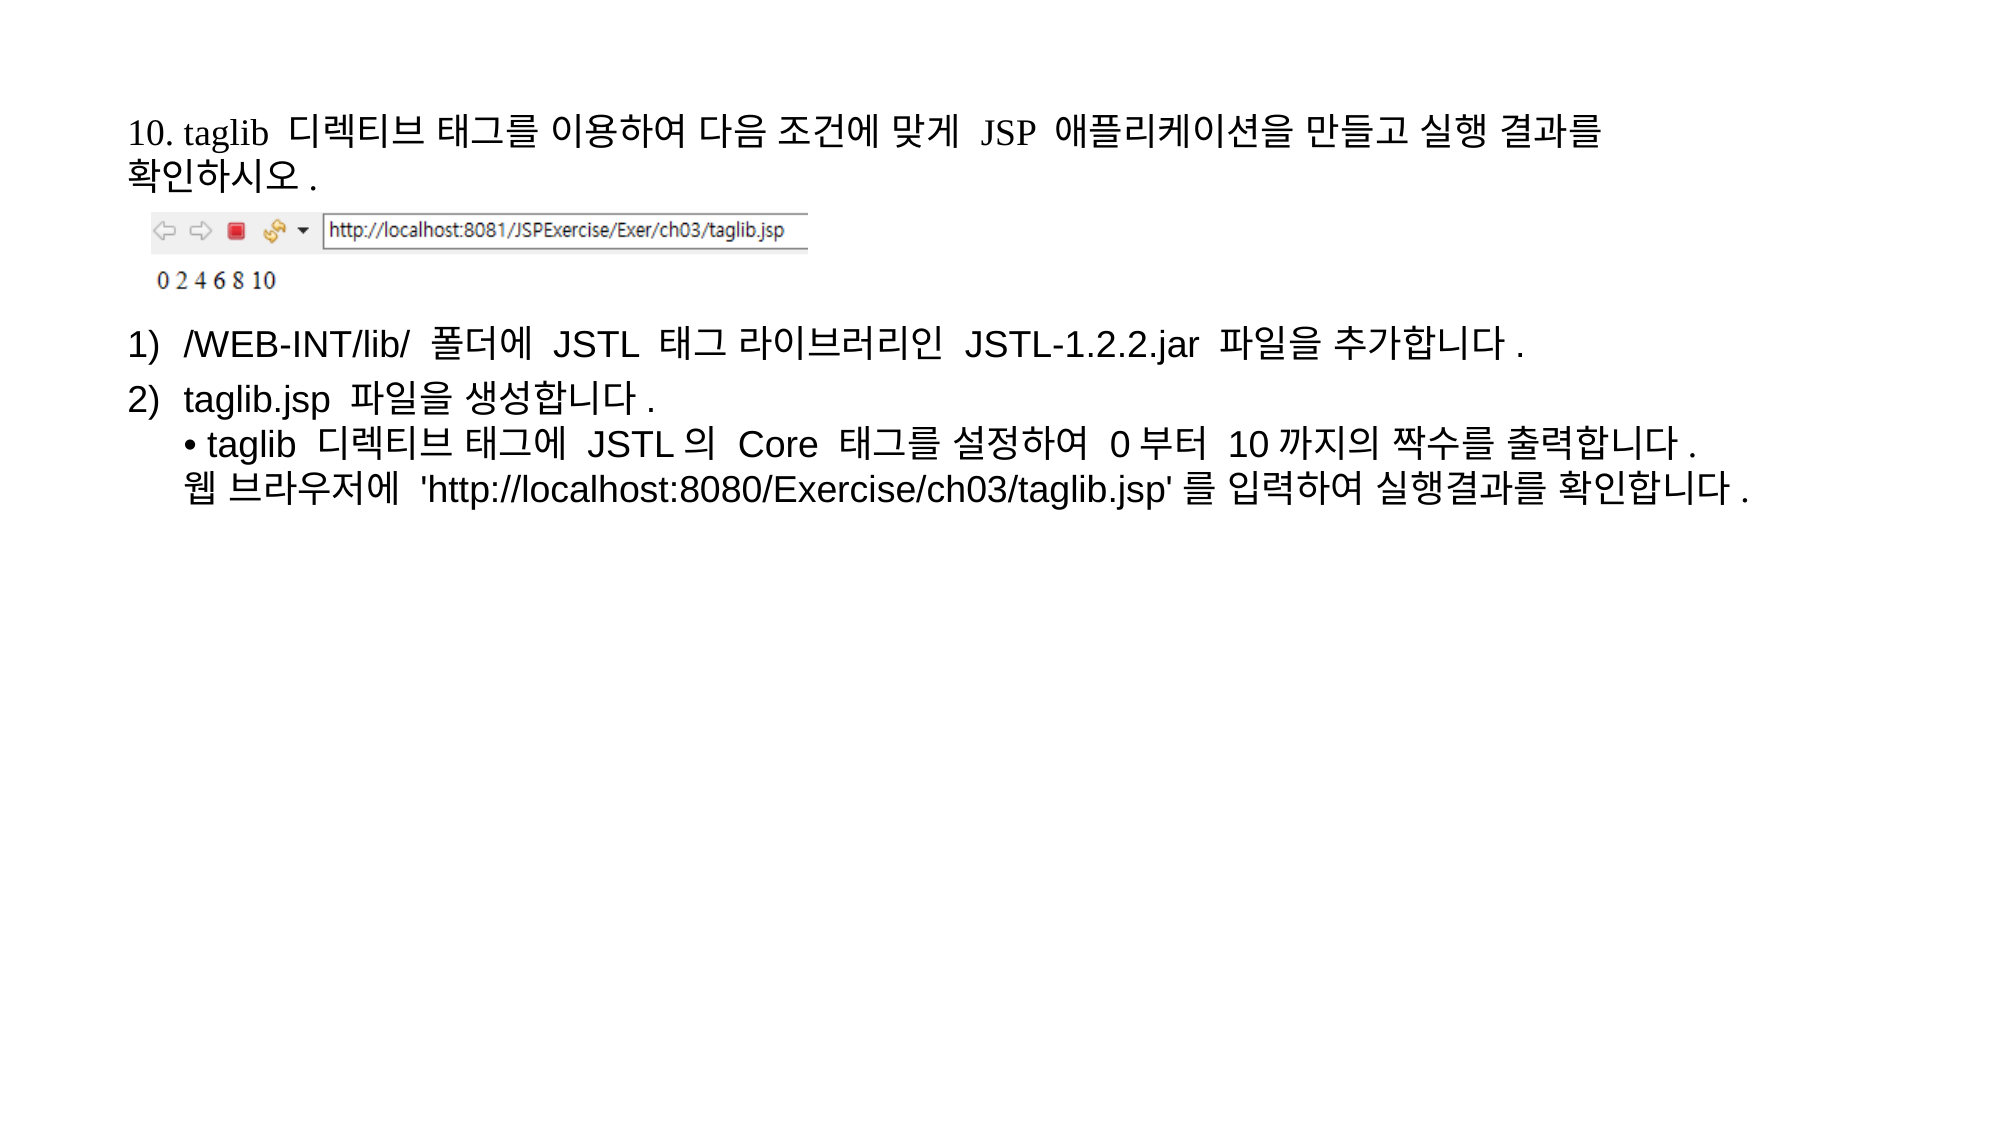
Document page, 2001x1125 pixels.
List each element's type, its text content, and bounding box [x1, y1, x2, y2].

text_box 10. taglib 디렉티브 태그를 이용하여 다음 조건에 맞게 JSP 애플리케이션을 만들고 실행 결과를 확인하시오. /WEB-INT/lib/ 폴더에 JSTL 태그 라이브러리인 JSTL-1.2.2.jar 파일을 추가합니다. taglib.jsp 파일을 생성합니다. • taglib 디렉티브 태그에 JSTL의 Core 태그를 설정하여 0부터 10까지의 짝수를 출력합니다. 웹 브라우저에 'http://localhost:8080/Exercise/ch03/taglib.jsp'를 입력하여 실행결과를 확인합니다. [112, 100, 1765, 518]
picture [151, 211, 808, 308]
